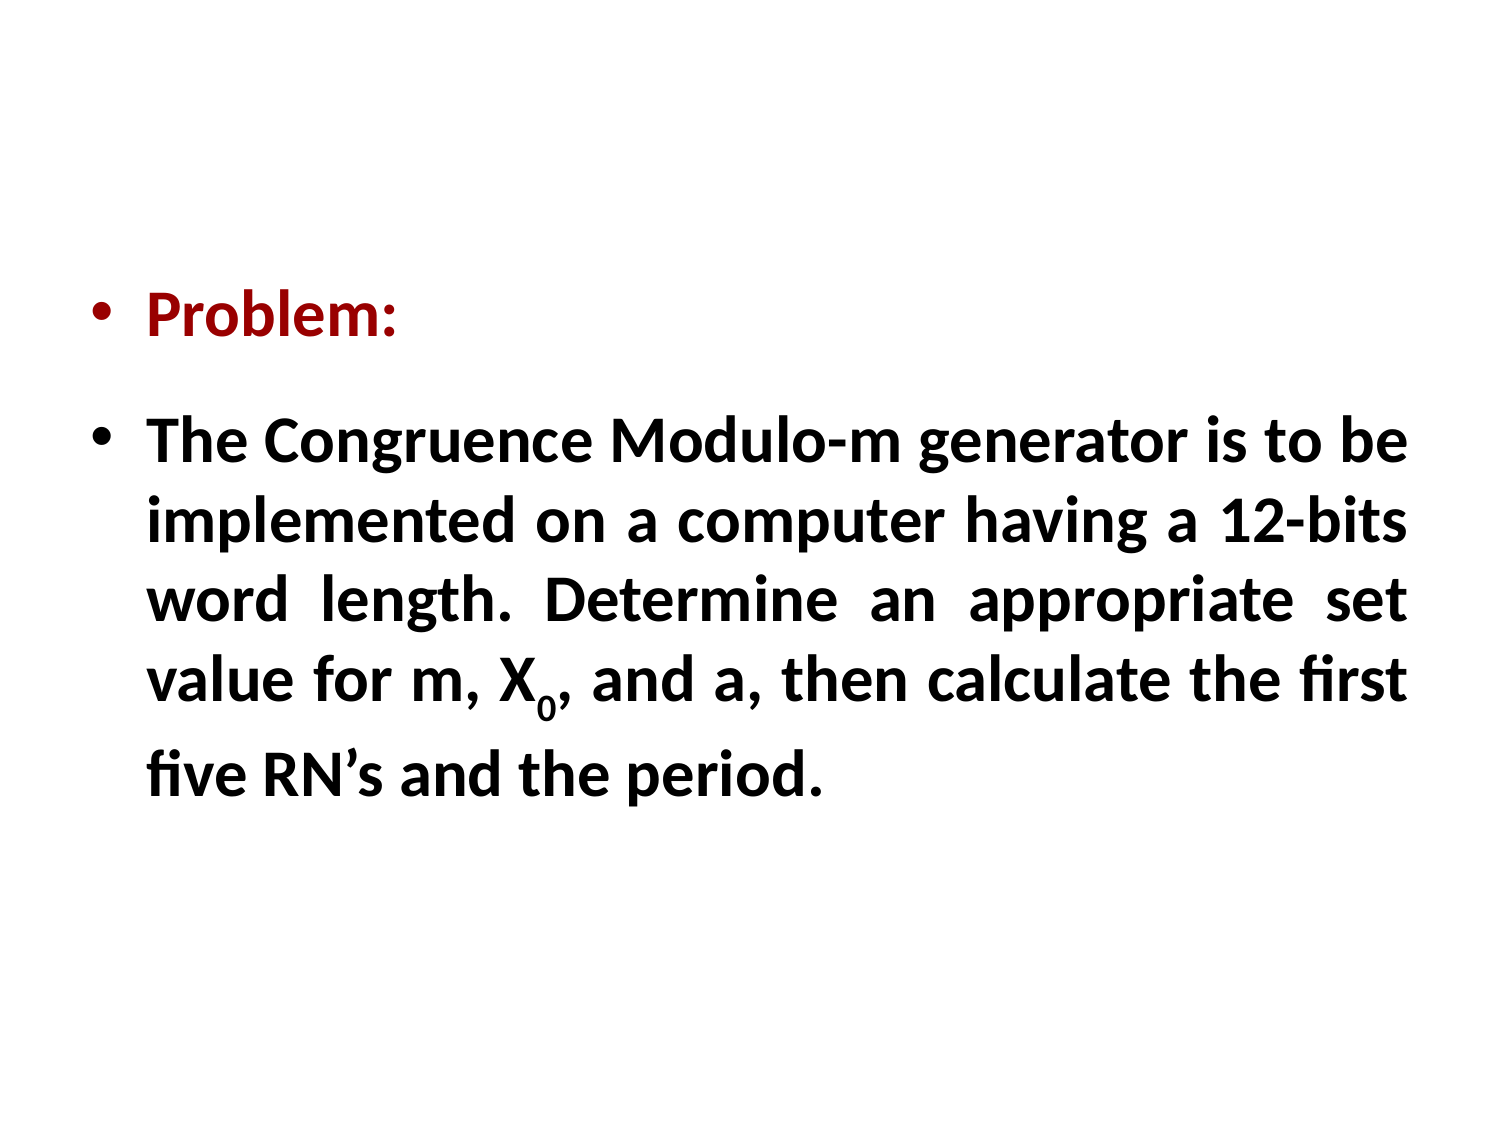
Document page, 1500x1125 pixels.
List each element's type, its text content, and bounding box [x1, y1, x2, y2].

list Problem: The Congruence Modulo-m generator is to be implemented on a computer having a 12-bits word length. Determine an appropriate set value for m, X0, and a, then calculate the first five RN’s and the period. [75, 262, 1425, 1005]
